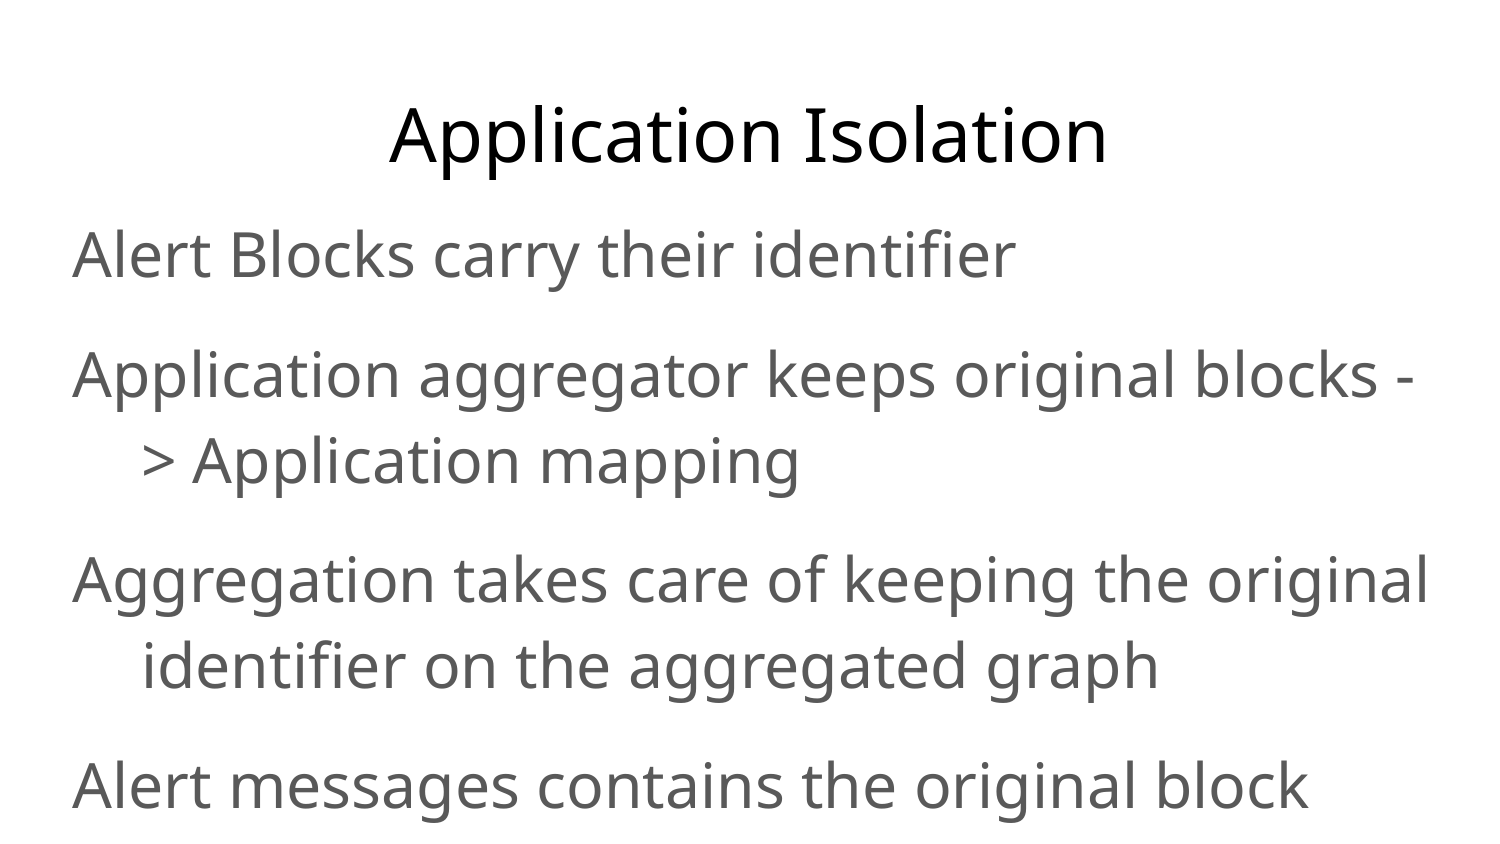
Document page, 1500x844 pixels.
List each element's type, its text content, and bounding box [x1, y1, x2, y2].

list Alert Blocks carry their identifier Application aggregator keeps original blocks -> Application mapping Aggregation takes care of keeping the original identifier on the aggregated graph Alert messages contains the original block identifier [51, 189, 1449, 750]
title Application Isolation [51, 72, 1449, 167]
